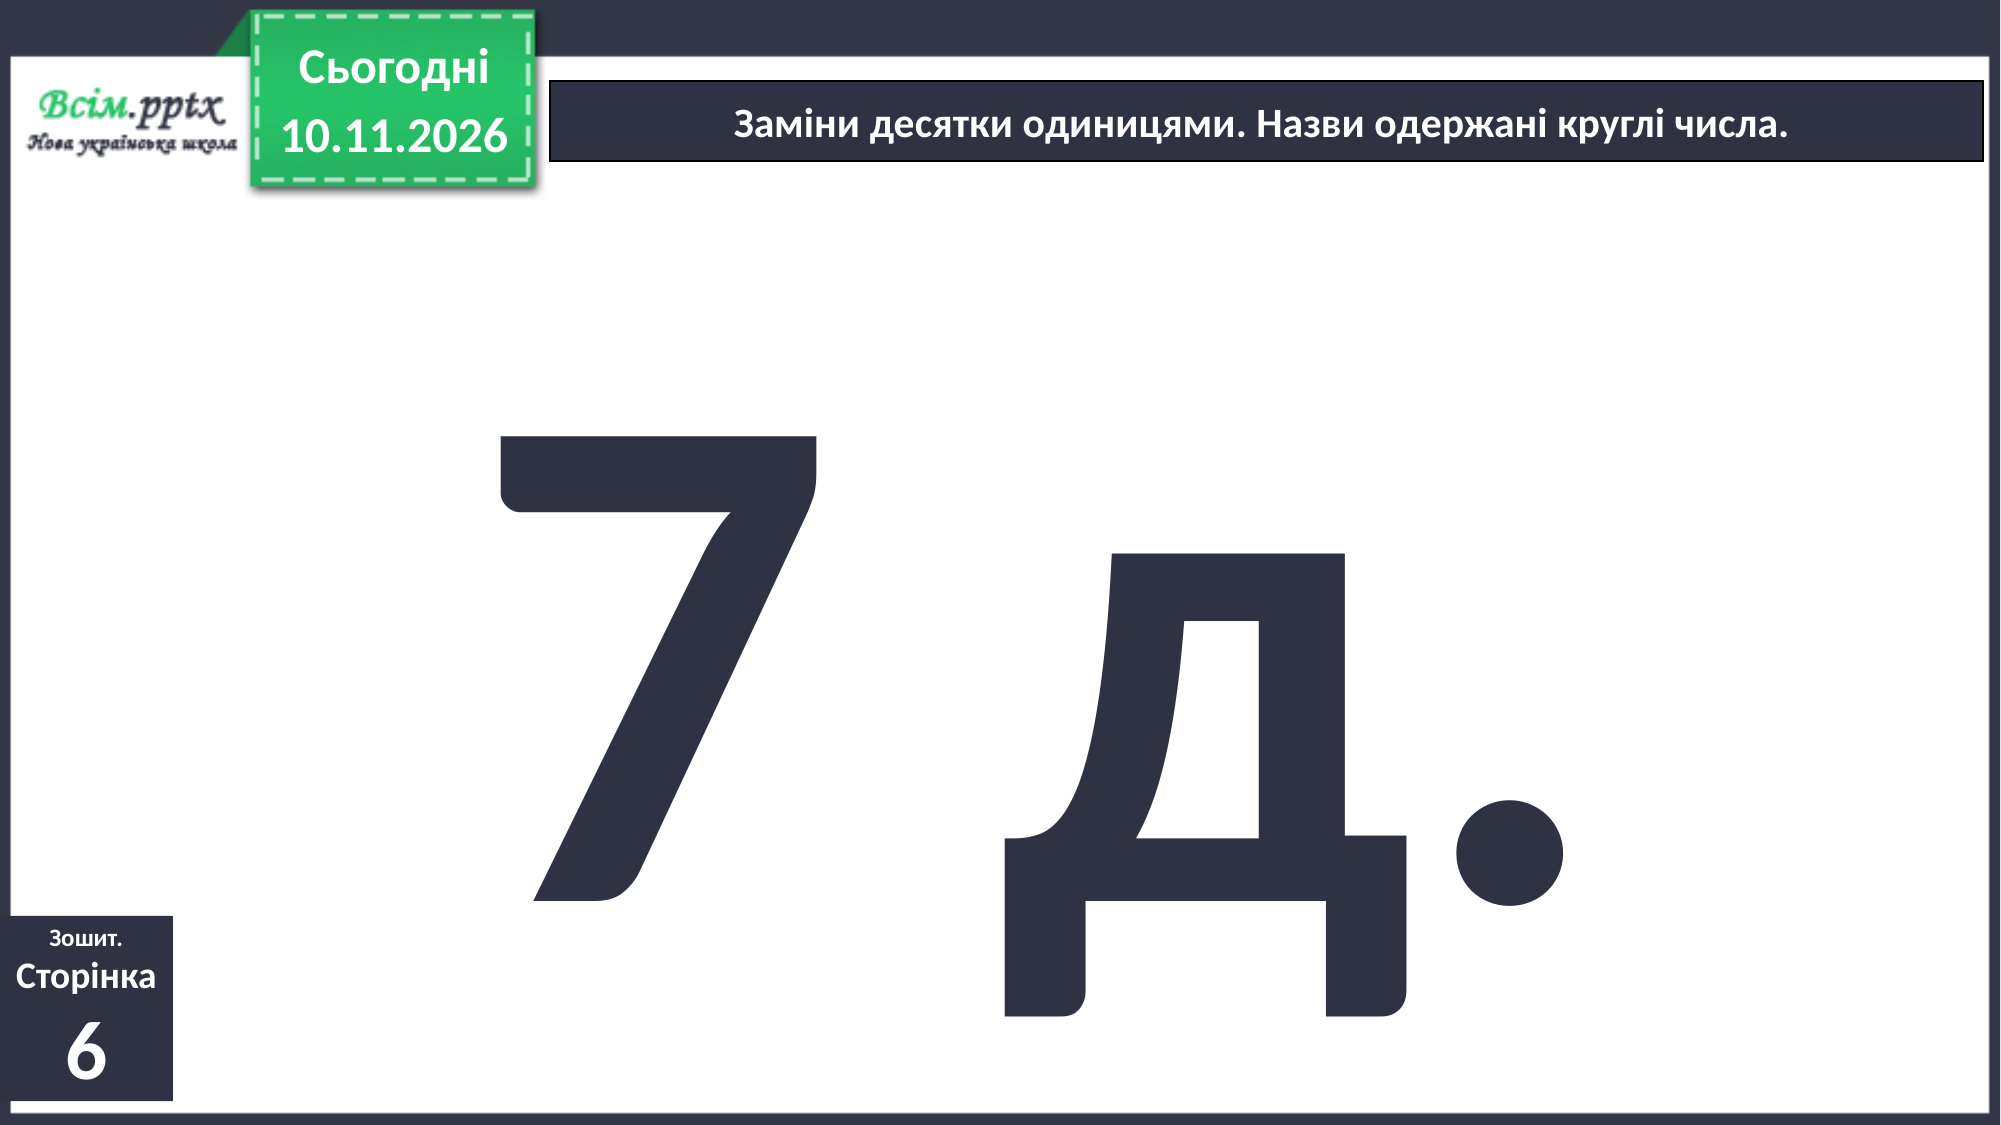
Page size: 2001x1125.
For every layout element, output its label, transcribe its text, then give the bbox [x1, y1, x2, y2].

text_box Зошит. Сторінка 6 [0, 915, 174, 1102]
picture [0, 0, 2001, 1125]
text_box Сьогодні [284, 26, 535, 101]
text_box 20.04.2022 [263, 101, 524, 164]
text_box 7 д. [457, 177, 1622, 1053]
text_box Заміни десятки одиницями. Назви одержані круглі числа. [549, 80, 1984, 162]
